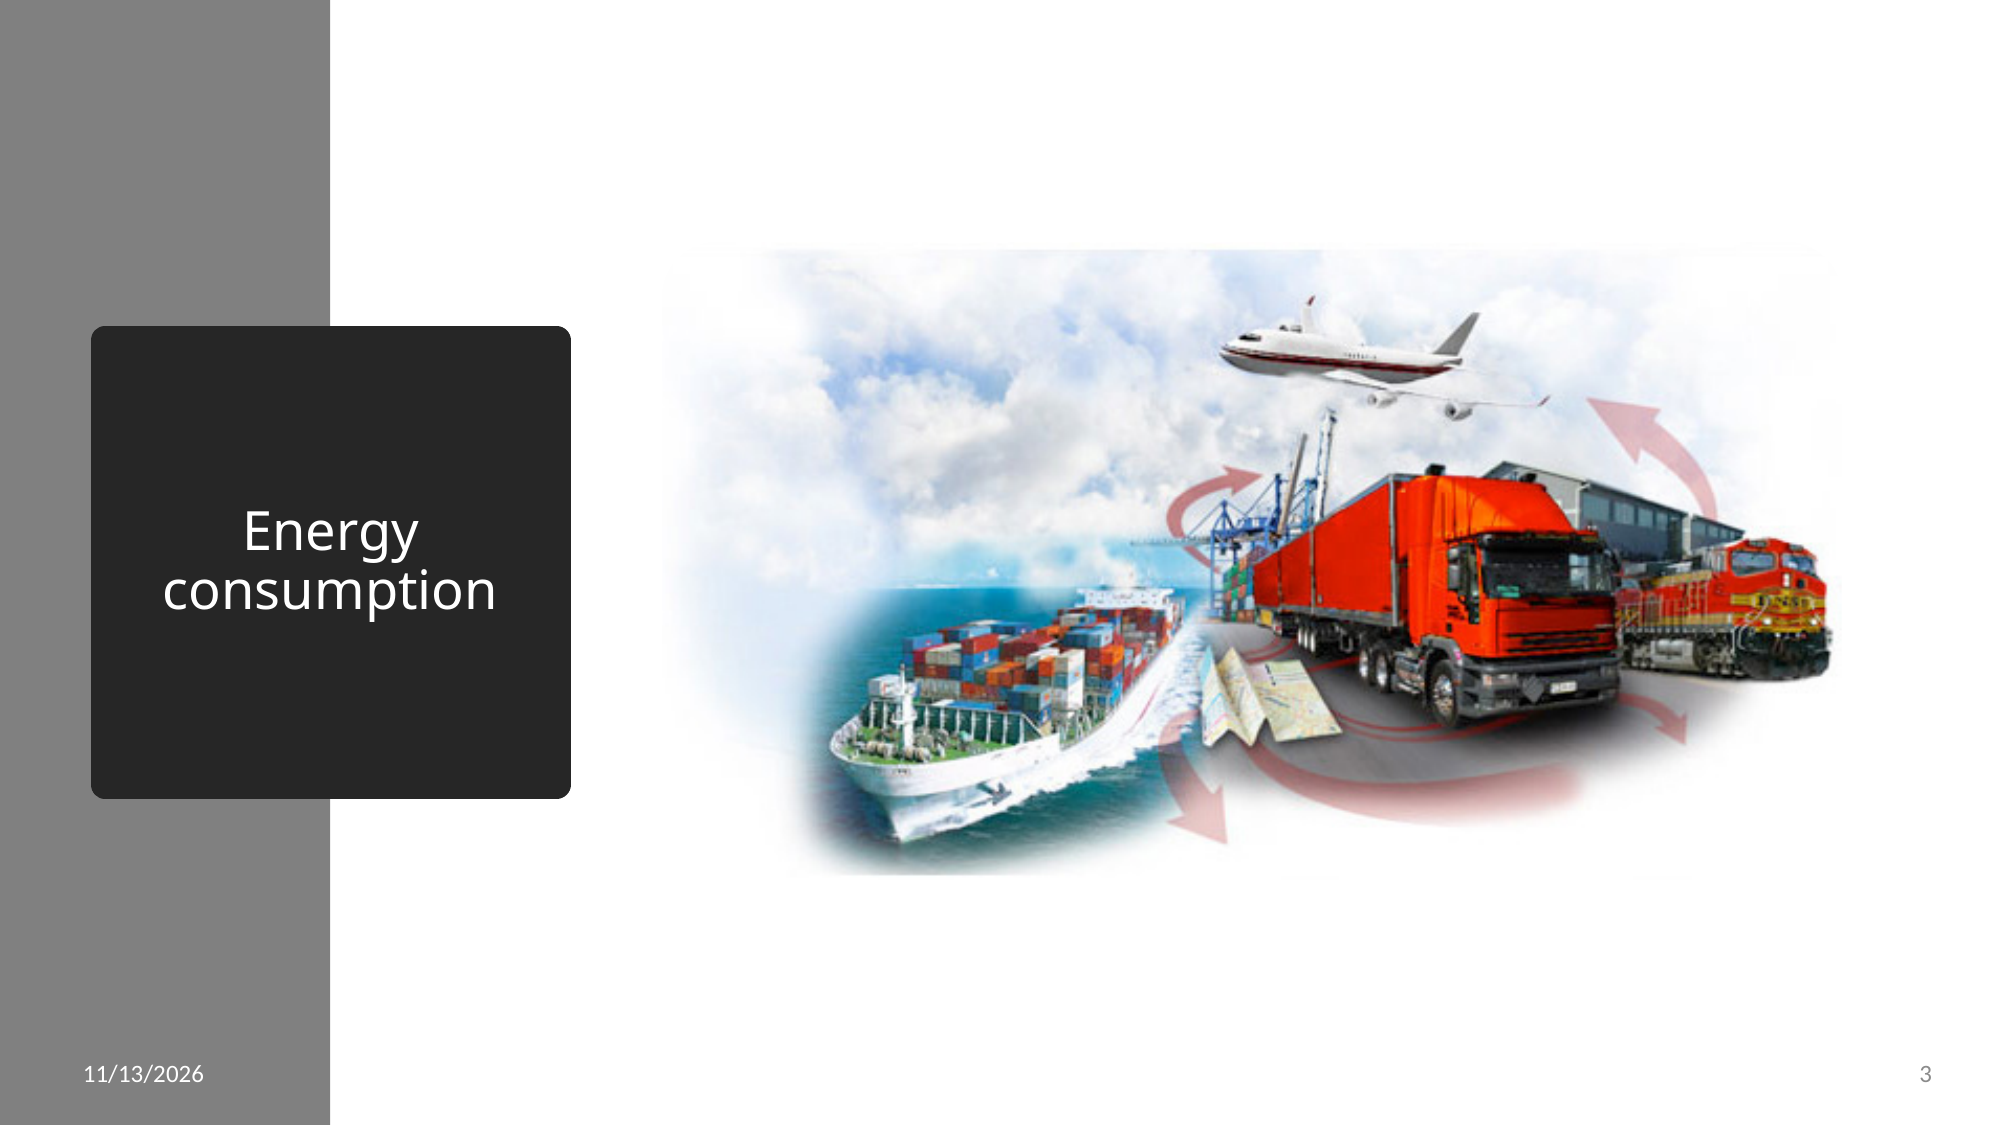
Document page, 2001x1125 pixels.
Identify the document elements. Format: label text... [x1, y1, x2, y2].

text_box [0, 0, 331, 1125]
picture [662, 242, 1842, 882]
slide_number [67, 1042, 311, 1103]
slide_number 3 [1855, 1042, 1948, 1103]
title Energy consumption [105, 340, 557, 785]
